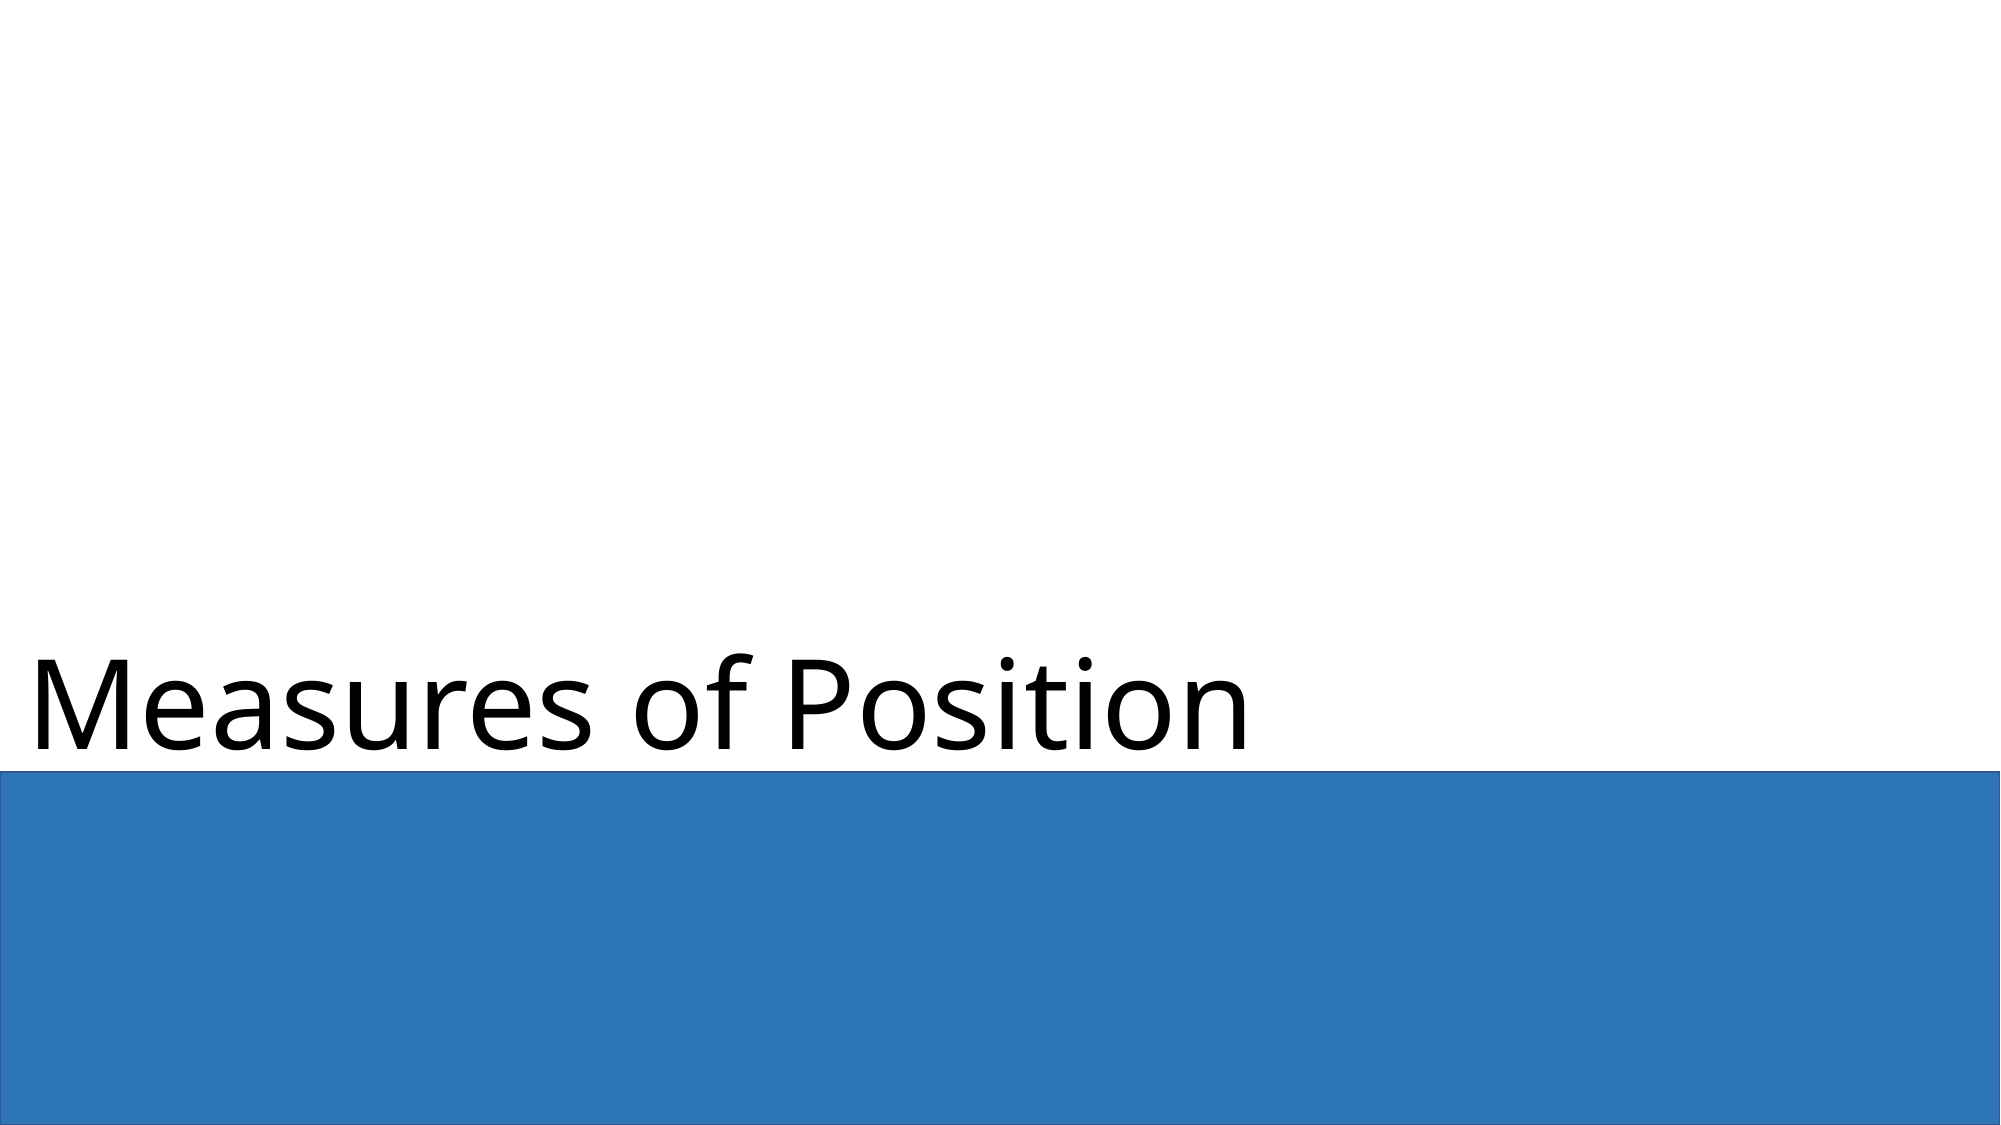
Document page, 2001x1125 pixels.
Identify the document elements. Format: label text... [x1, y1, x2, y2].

text_box Measures of Position [11, 617, 1315, 771]
text_box [0, 771, 2000, 1125]
